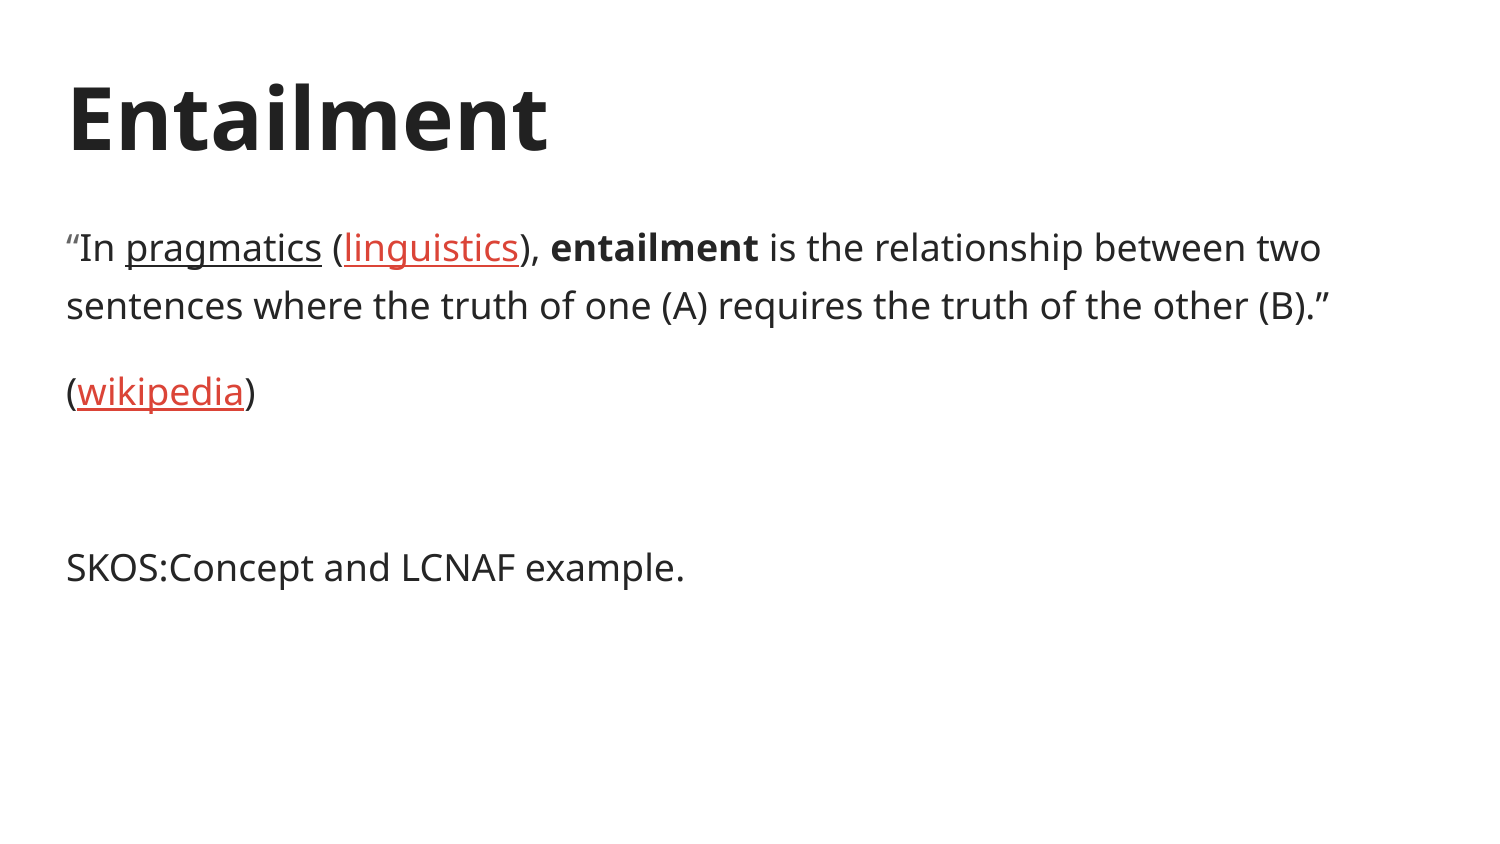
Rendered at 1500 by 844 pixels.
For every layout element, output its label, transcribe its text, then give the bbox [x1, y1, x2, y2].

list “In pragmatics (linguistics), entailment is the relationship between two sentences where the truth of one (A) requires the truth of the other (B).” (wikipedia) SKOS:Concept and LCNAF example. [51, 201, 1449, 750]
title Entailment [51, 48, 1449, 180]
